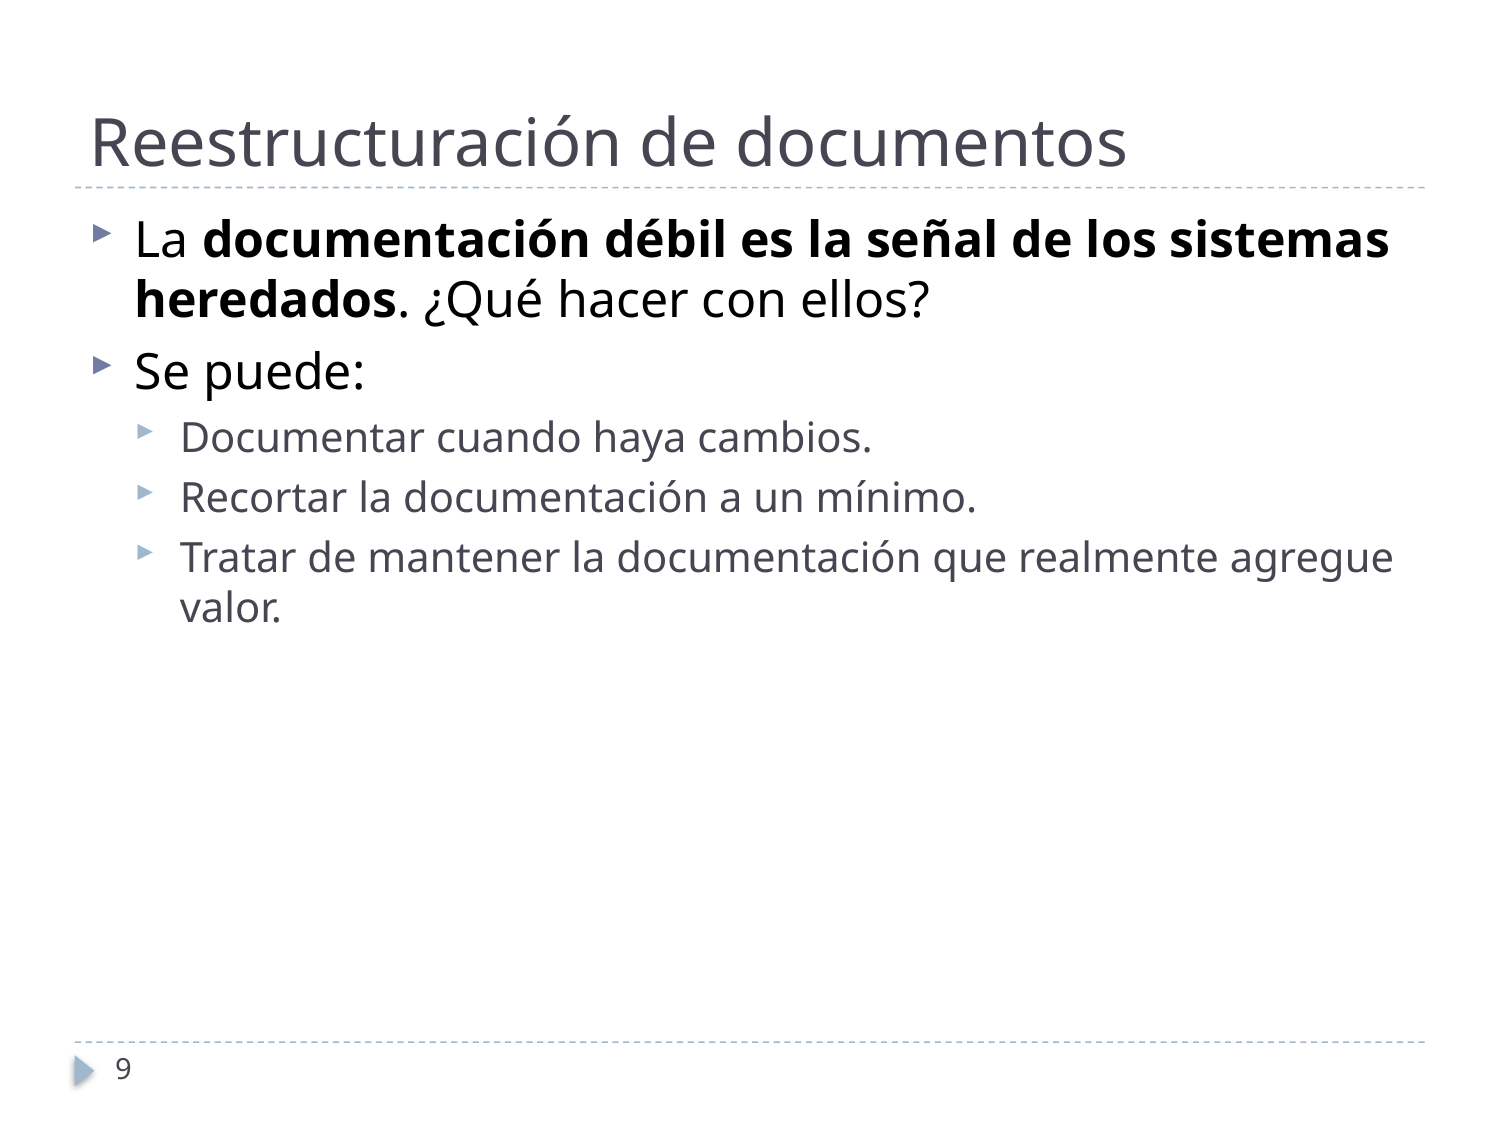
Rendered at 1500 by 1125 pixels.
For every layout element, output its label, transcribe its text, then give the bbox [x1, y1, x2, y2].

list La documentación débil es la señal de los sistemas heredados. ¿Qué hacer con ellos? Se puede: Documentar cuando haya cambios. Recortar la documentación a un mínimo. Tratar de mantener la documentación que realmente agregue valor. [75, 200, 1425, 1010]
slide_number 9 [100, 1042, 426, 1103]
title Reestructuración de documentos [75, 24, 1425, 188]
